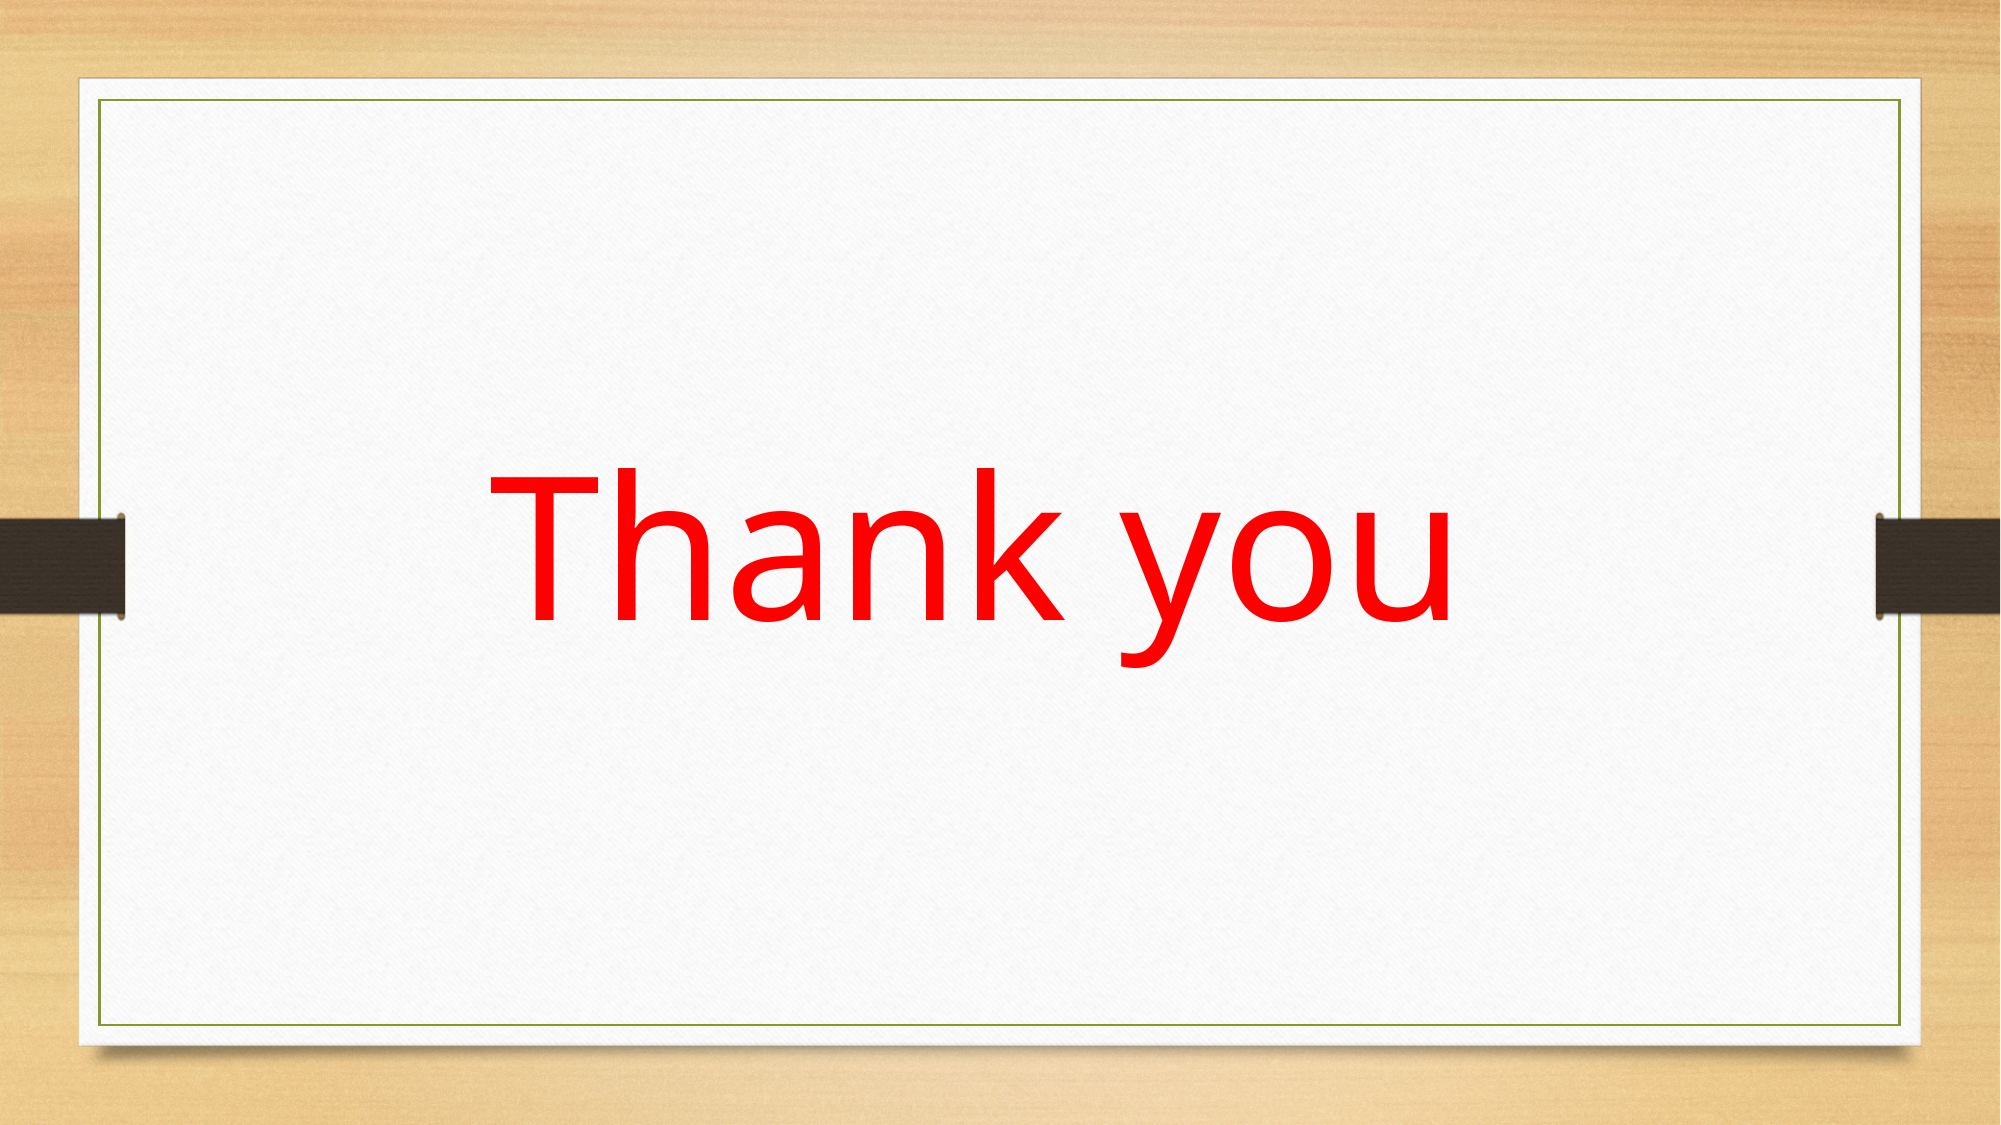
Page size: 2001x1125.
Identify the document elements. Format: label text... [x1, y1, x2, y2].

text_box Thank you [152, 413, 1803, 669]
picture [0, 0, 2001, 1125]
